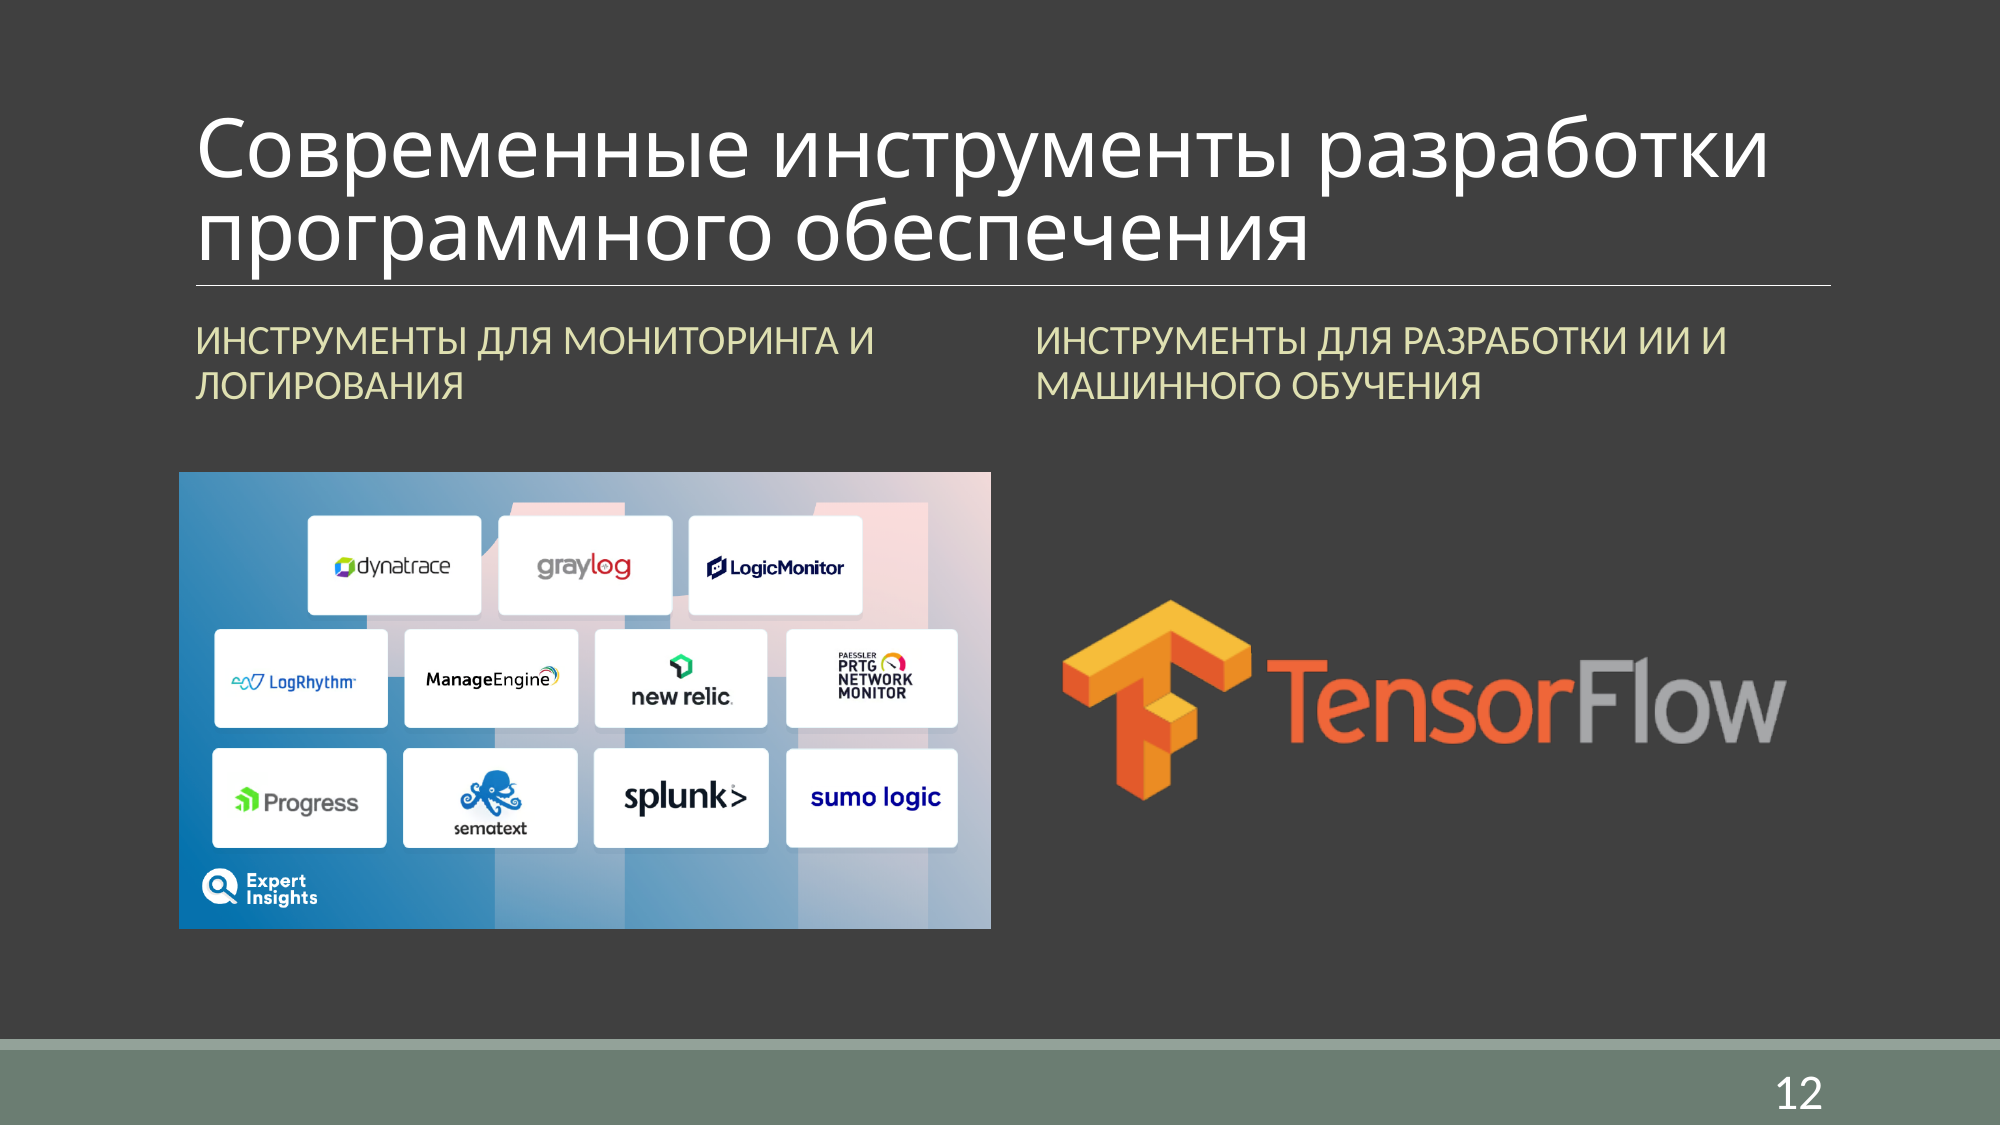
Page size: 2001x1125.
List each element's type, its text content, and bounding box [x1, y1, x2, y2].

list Инструменты для разработки ИИ и машинного обучения [1020, 302, 1830, 424]
title Современные инструменты разработки программного обеспечения [180, 47, 1830, 285]
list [179, 472, 991, 930]
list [1024, 500, 1826, 902]
slide_number 12 [1624, 1059, 1840, 1120]
list Инструменты для мониторинга и логирования [180, 302, 990, 424]
